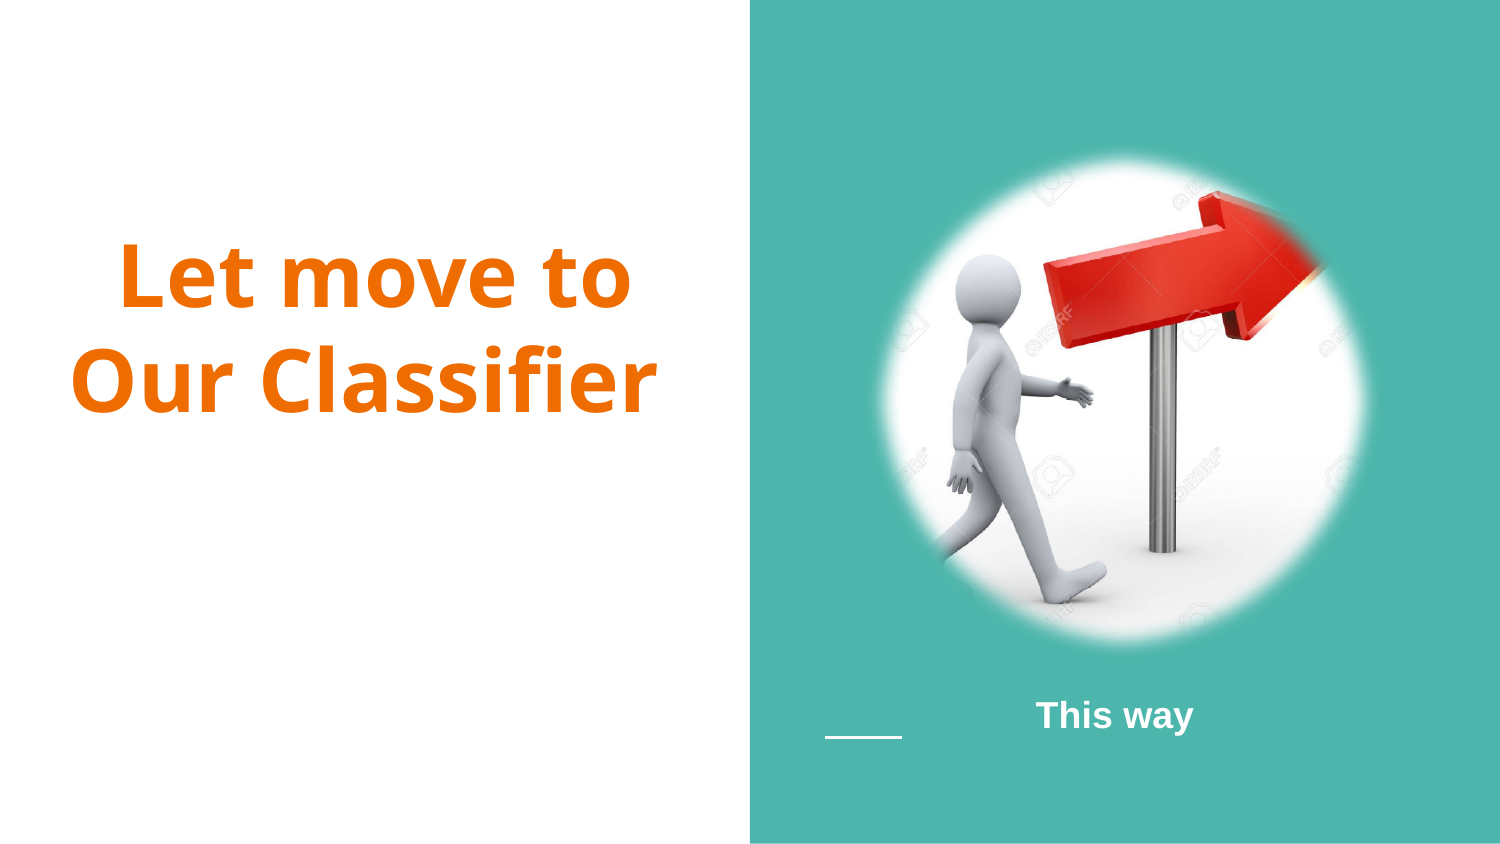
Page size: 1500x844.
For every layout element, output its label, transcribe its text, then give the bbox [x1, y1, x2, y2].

title Let move to Our Classifier [43, 170, 708, 446]
text_box This way [1020, 683, 1315, 743]
picture [864, 141, 1383, 660]
